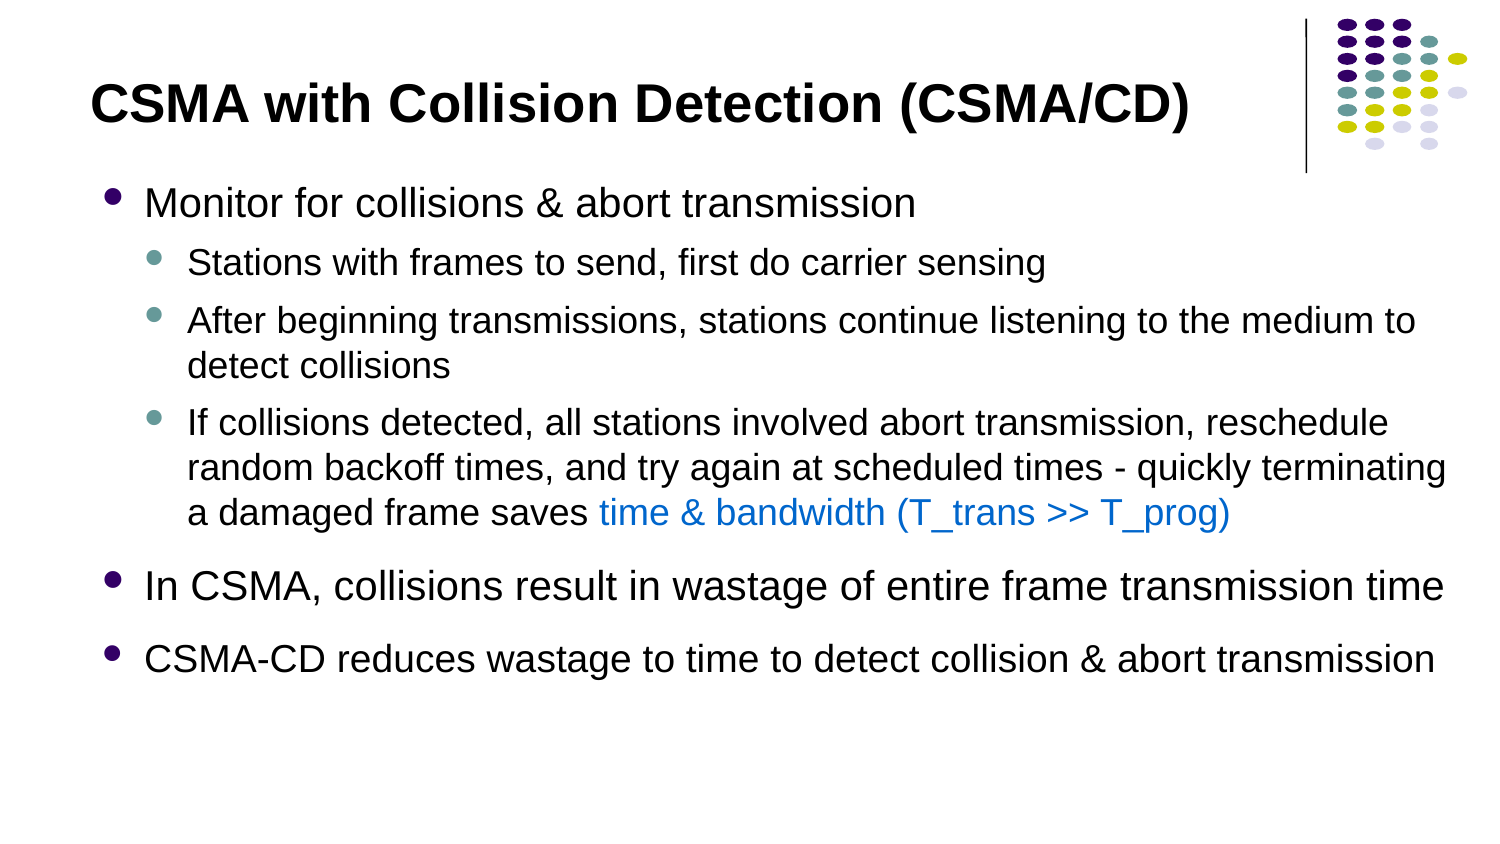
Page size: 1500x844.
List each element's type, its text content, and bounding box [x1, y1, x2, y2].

title CSMA with Collision Detection (CSMA/CD) [75, 15, 1313, 141]
list Monitor for collisions & abort transmission Stations with frames to send, first do carrier sensing After beginning transmissions, stations continue listening to the medium to detect collisions If collisions detected, all stations involved abort transmission, reschedule random backoff times, and try again at scheduled times - quickly terminating a damaged frame saves time & bandwidth (T_trans >> T_prog) In CSMA, collisions result in wastage of entire frame transmission time CSMA-CD reduces wastage to time to detect collision & abort transmission [86, 168, 1471, 730]
